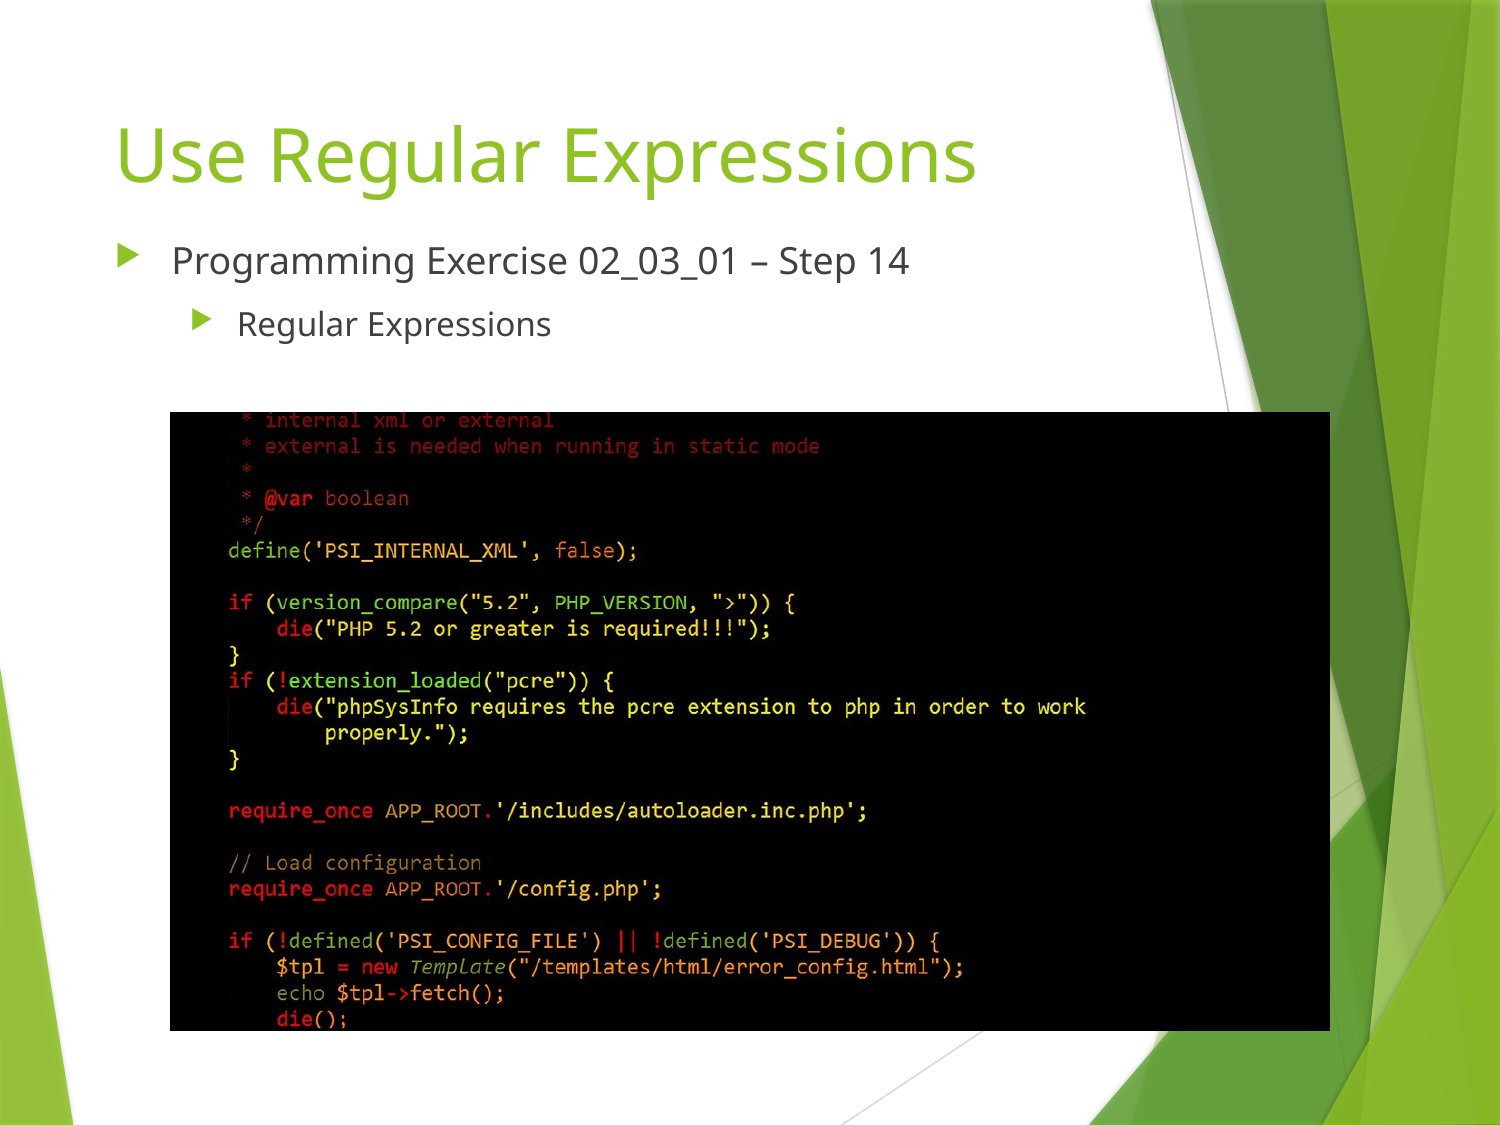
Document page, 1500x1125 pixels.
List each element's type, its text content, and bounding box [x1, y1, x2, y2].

list Programming Exercise 02_03_01 – Step 14 Regular Expressions [99, 229, 1142, 991]
title Use Regular Expressions [99, 99, 1142, 229]
picture [169, 412, 1331, 1032]
